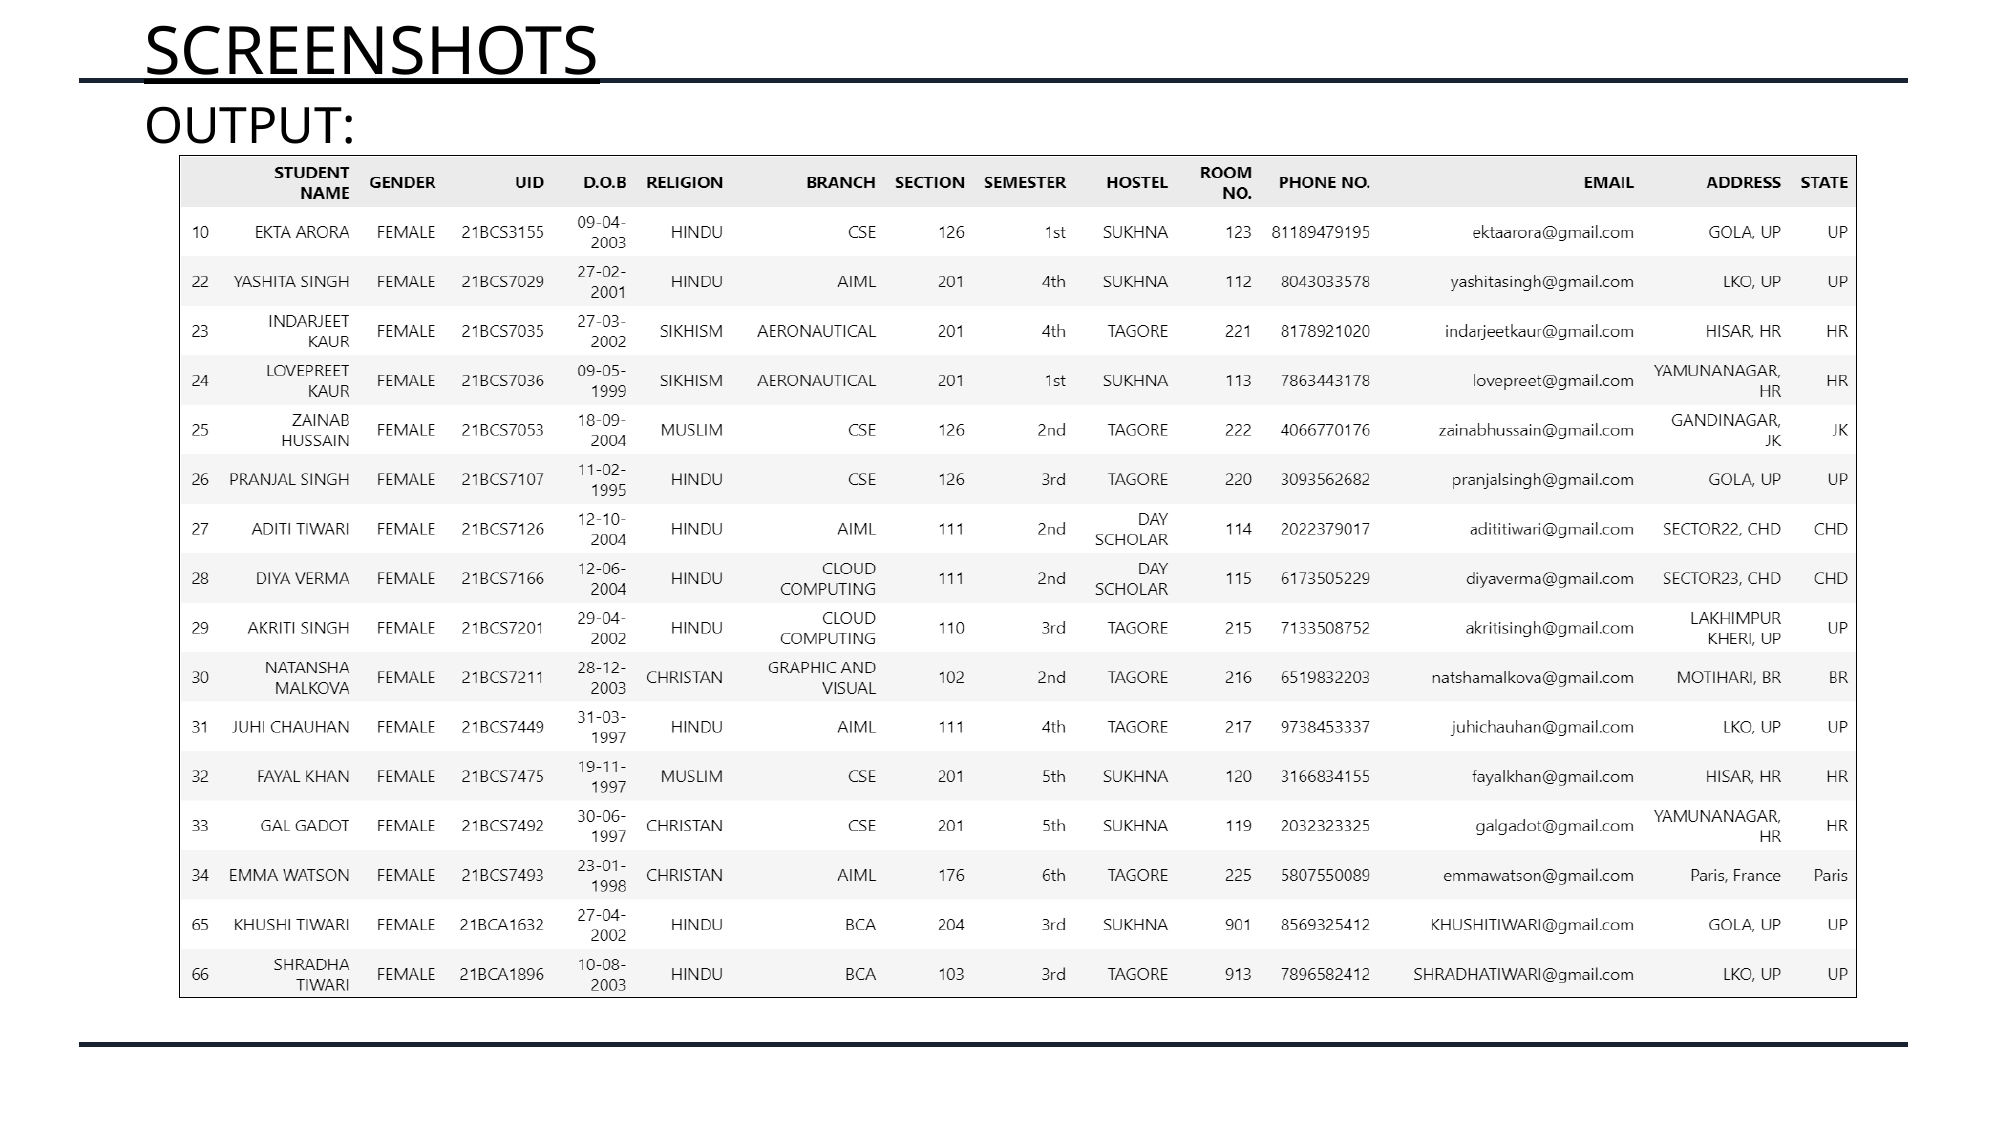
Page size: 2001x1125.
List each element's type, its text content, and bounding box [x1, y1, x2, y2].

text_box SCREENSHOTS [129, 0, 1207, 95]
picture [179, 155, 1857, 998]
text_box OUTPUT: [129, 85, 1727, 221]
